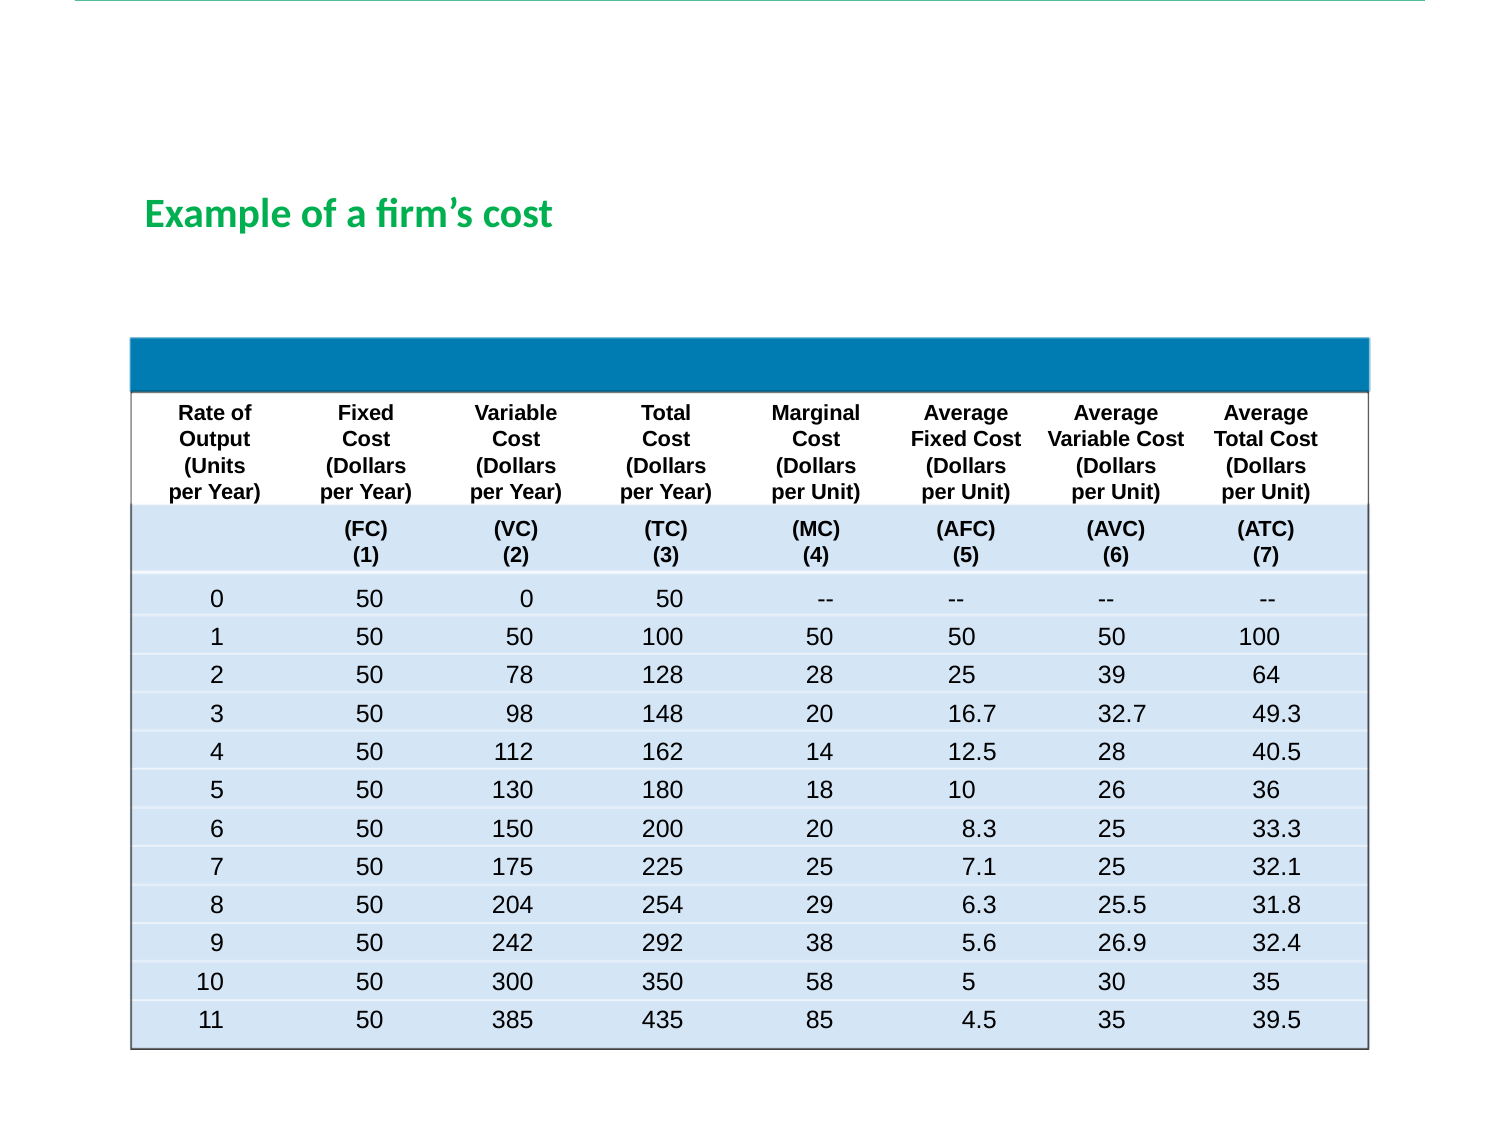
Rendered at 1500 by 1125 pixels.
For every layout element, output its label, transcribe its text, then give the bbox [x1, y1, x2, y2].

picture [129, 337, 1371, 1051]
list Example of a firm’s cost [129, 178, 1093, 263]
